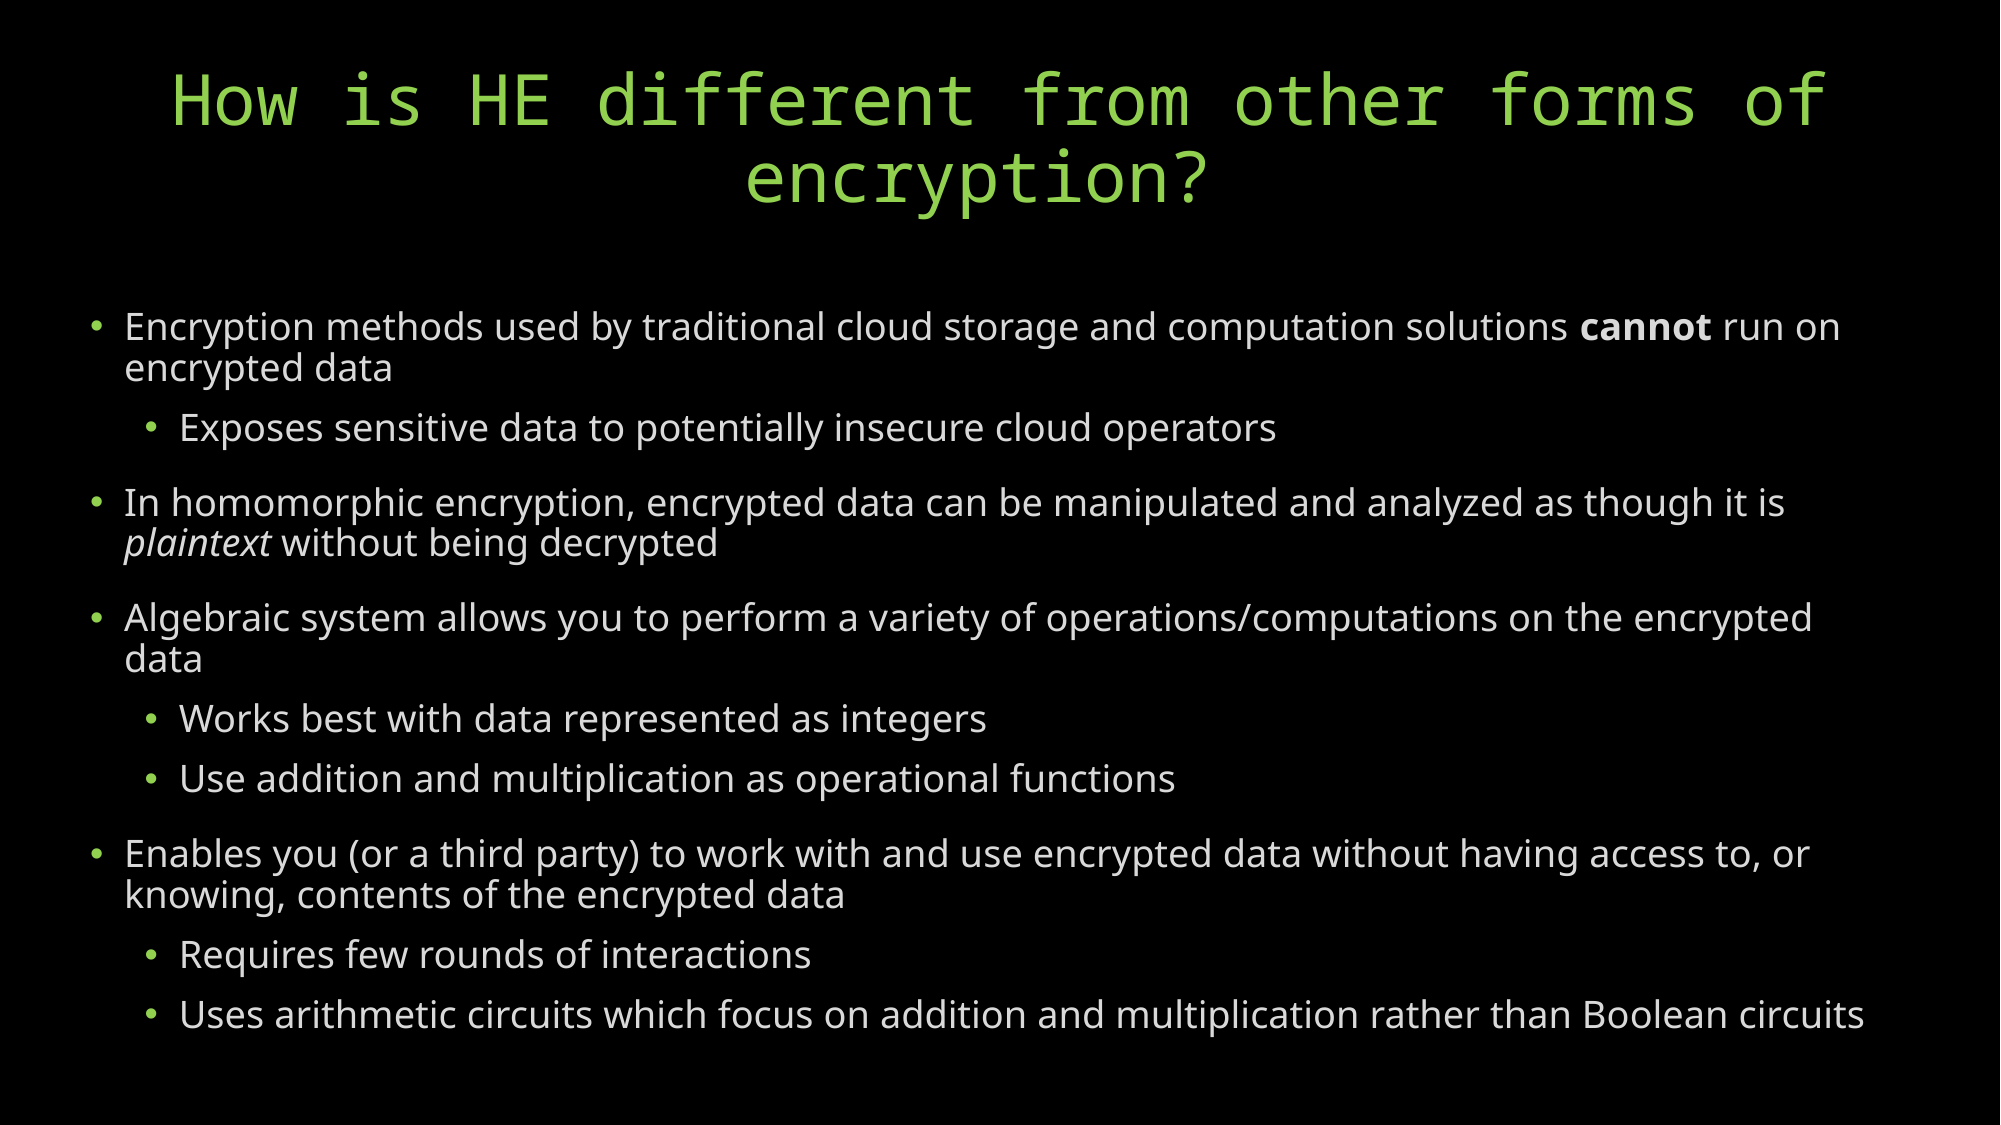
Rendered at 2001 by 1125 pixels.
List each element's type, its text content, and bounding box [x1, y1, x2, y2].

list Encryption methods used by traditional cloud storage and computation solutions cannot run on encrypted data Exposes sensitive data to potentially insecure cloud operators In homomorphic encryption, encrypted data can be manipulated and analyzed as though it is plaintext without being decrypted Algebraic system allows you to perform a variety of operations/computations on the encrypted data Works best with data represented as integers Use addition and multiplication as operational functions Enables you (or a third party) to work with and use encrypted data without having access to, or knowing, contents of the encrypted data Requires few rounds of interactions Uses arithmetic circuits which focus on addition and multiplication rather than Boolean circuits [75, 299, 1913, 1050]
title How is HE different from other forms of encryption? [0, 37, 2000, 225]
